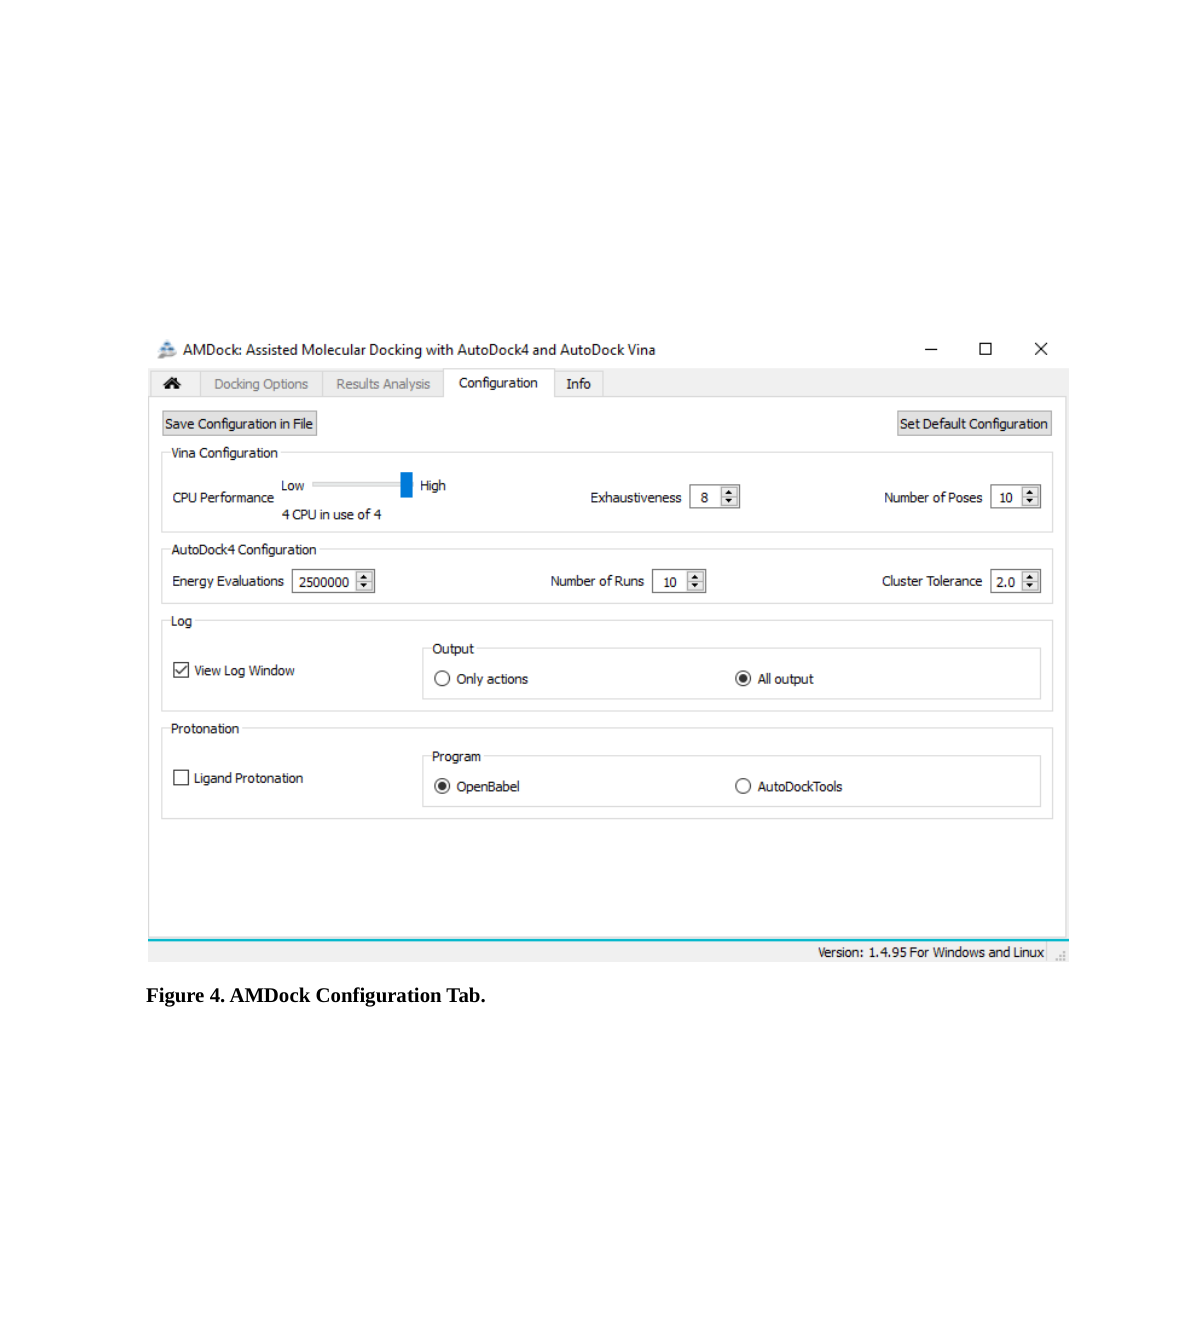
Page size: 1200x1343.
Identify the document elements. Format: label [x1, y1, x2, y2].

text_box [130, 332, 1069, 1010]
